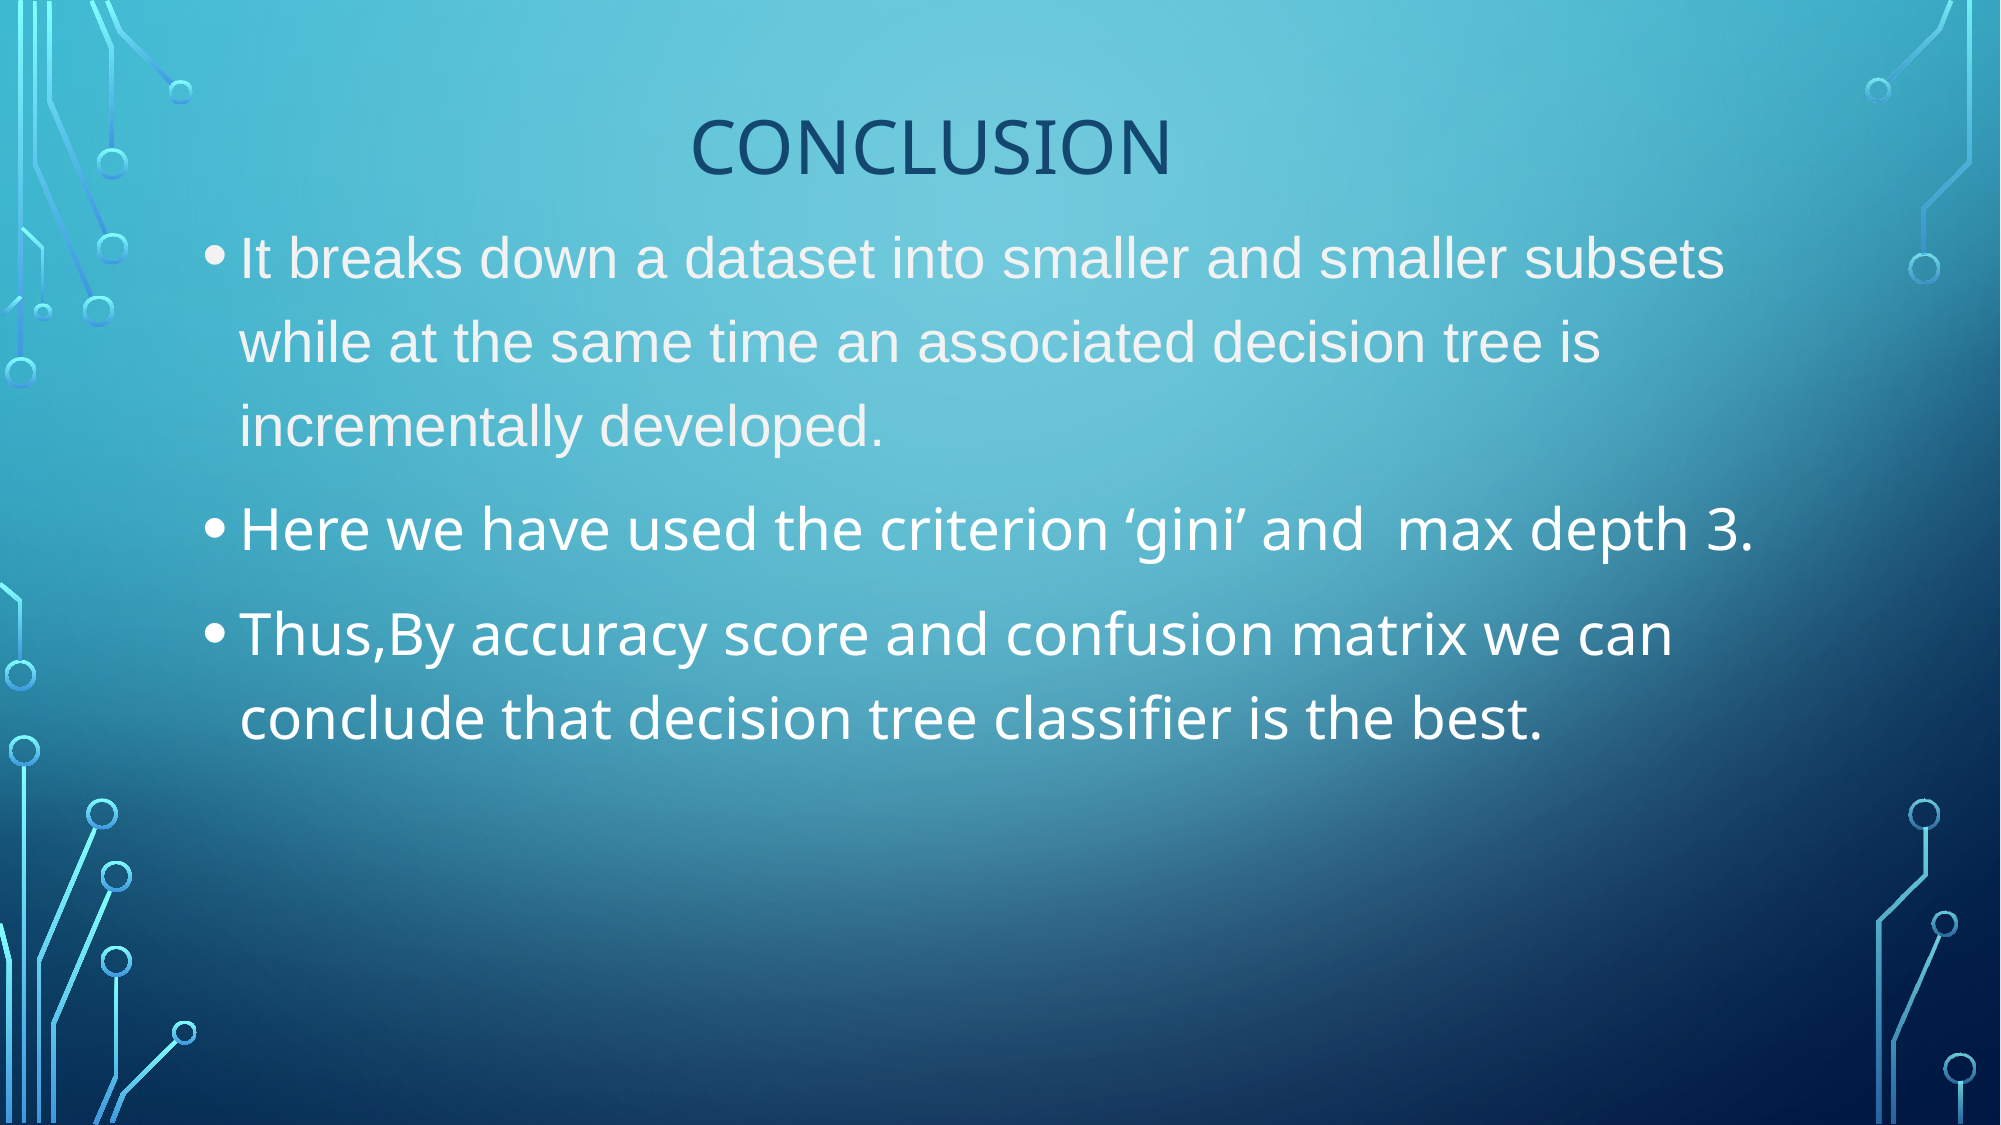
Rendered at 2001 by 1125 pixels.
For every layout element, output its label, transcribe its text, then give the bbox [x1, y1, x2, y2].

title conclusion [187, 101, 1813, 198]
list It breaks down a dataset into smaller and smaller subsets while at the same time an associated decision tree is incrementally developed. Here we have used the criterion ‘gini’ and max depth 3. Thus,By accuracy score and confusion matrix we can conclude that decision tree classifier is the best. [187, 198, 1813, 1024]
